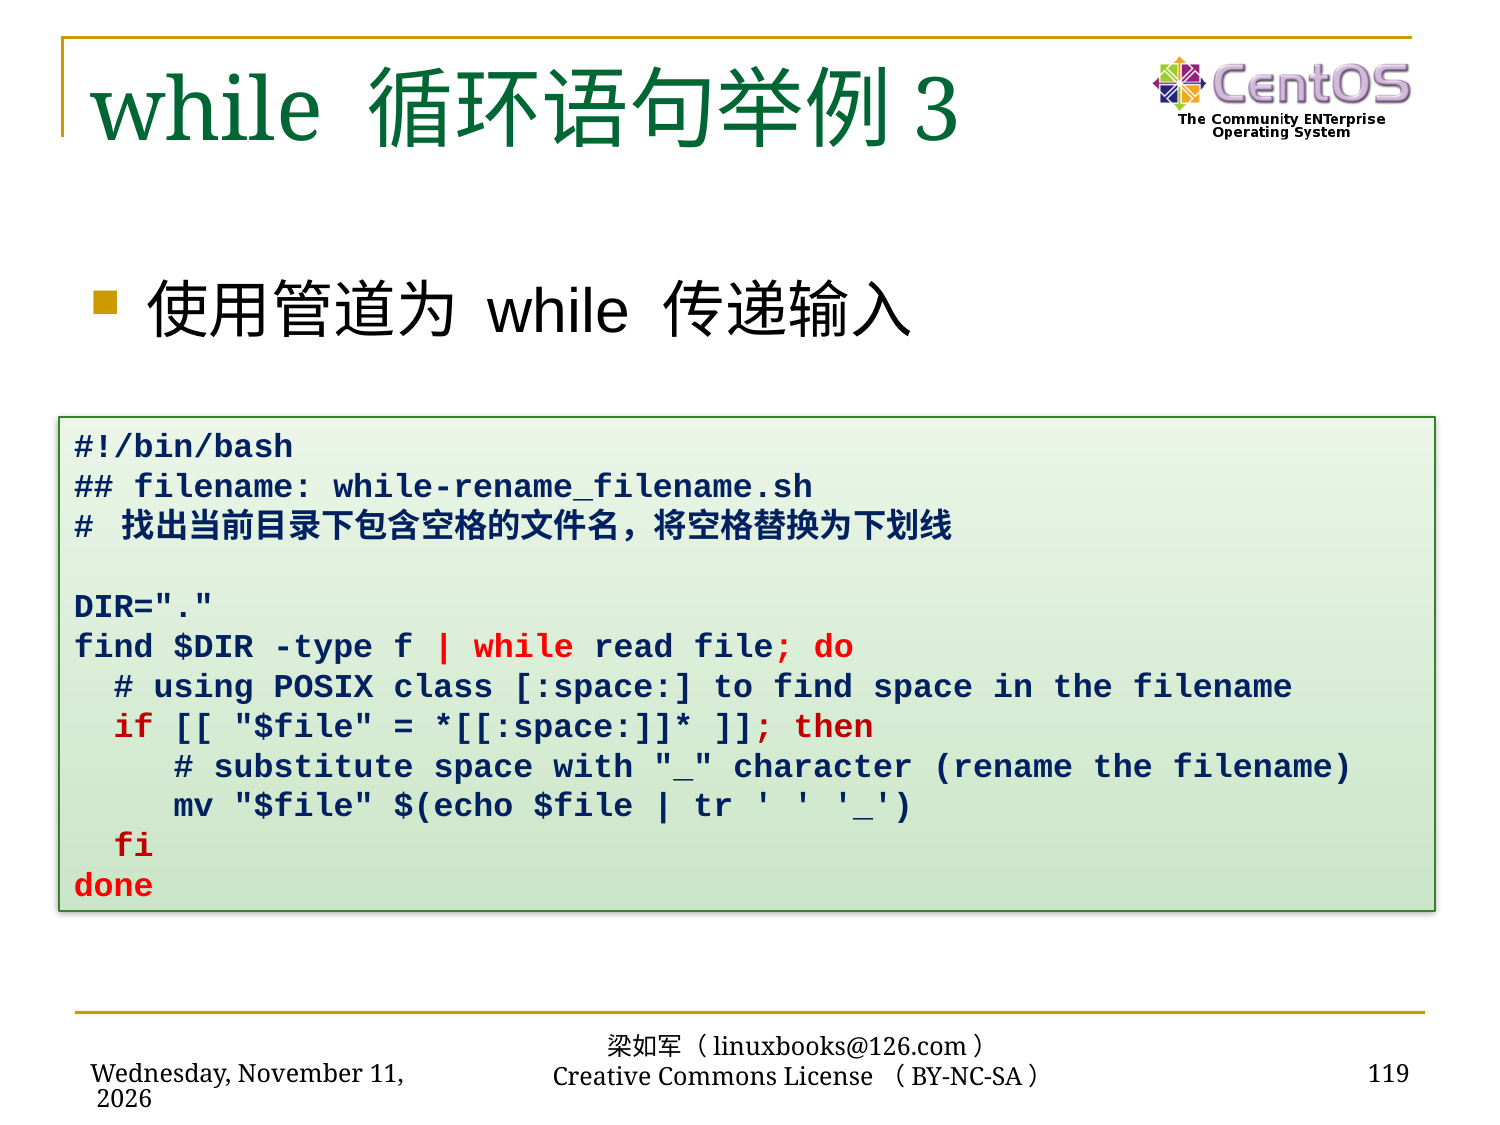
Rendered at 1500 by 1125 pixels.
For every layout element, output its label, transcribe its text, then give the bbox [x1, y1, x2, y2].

slide_number 119 [1074, 1023, 1426, 1100]
list 使用管道为 while 传递输入 [74, 262, 1426, 374]
title while 循环语句举例3 [74, 45, 1426, 233]
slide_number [74, 1023, 426, 1100]
footer 梁如军（linuxbooks@126.com） Creative Commons License（BY-NC-SA） [359, 1022, 1247, 1099]
text_box #!/bin/bash ## filename: while-rename_filename.sh # 找出当前目录下包含空格的文件名，将空格替换为下划线 DIR="." find $DIR -type f | while read file; do # using POSIX class [:space:] to find space in the filename if [[ "$file" = *[[:space:]]* ]]; then # substitute space with "_" character (rename the filename) mv "$file" $(echo $file | tr ' ' '_') fi done [58, 416, 1436, 912]
